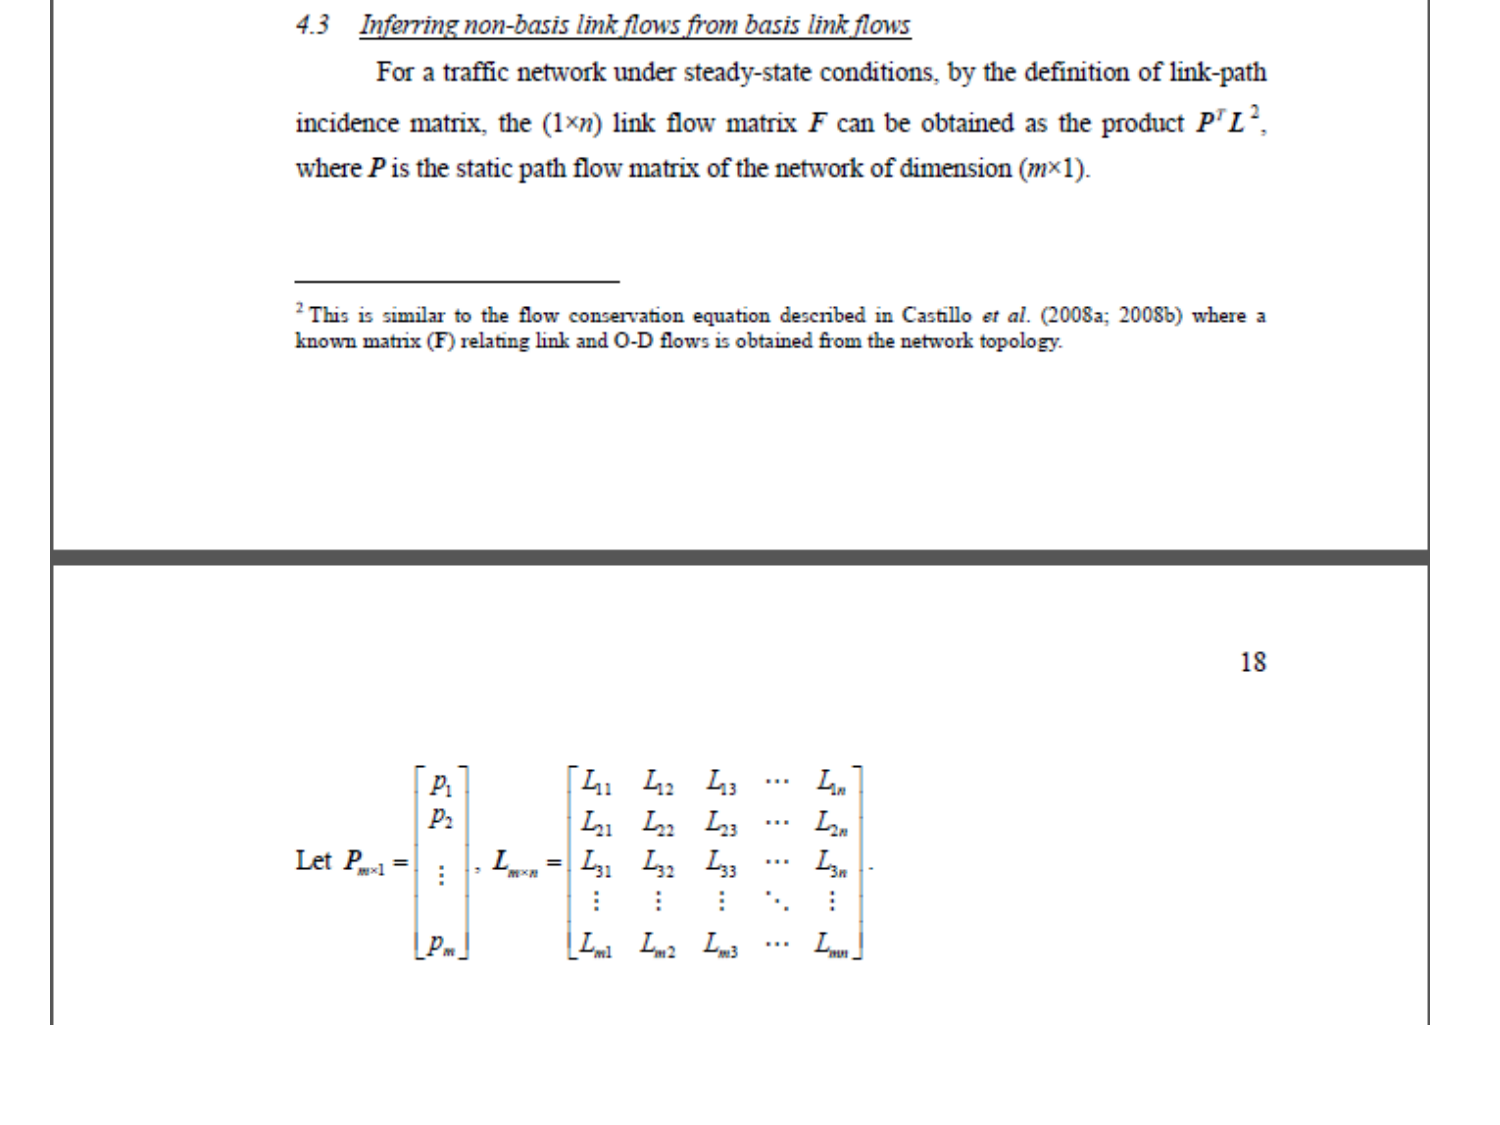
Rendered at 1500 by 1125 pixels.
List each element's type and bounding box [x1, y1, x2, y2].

picture [49, 0, 1430, 1026]
